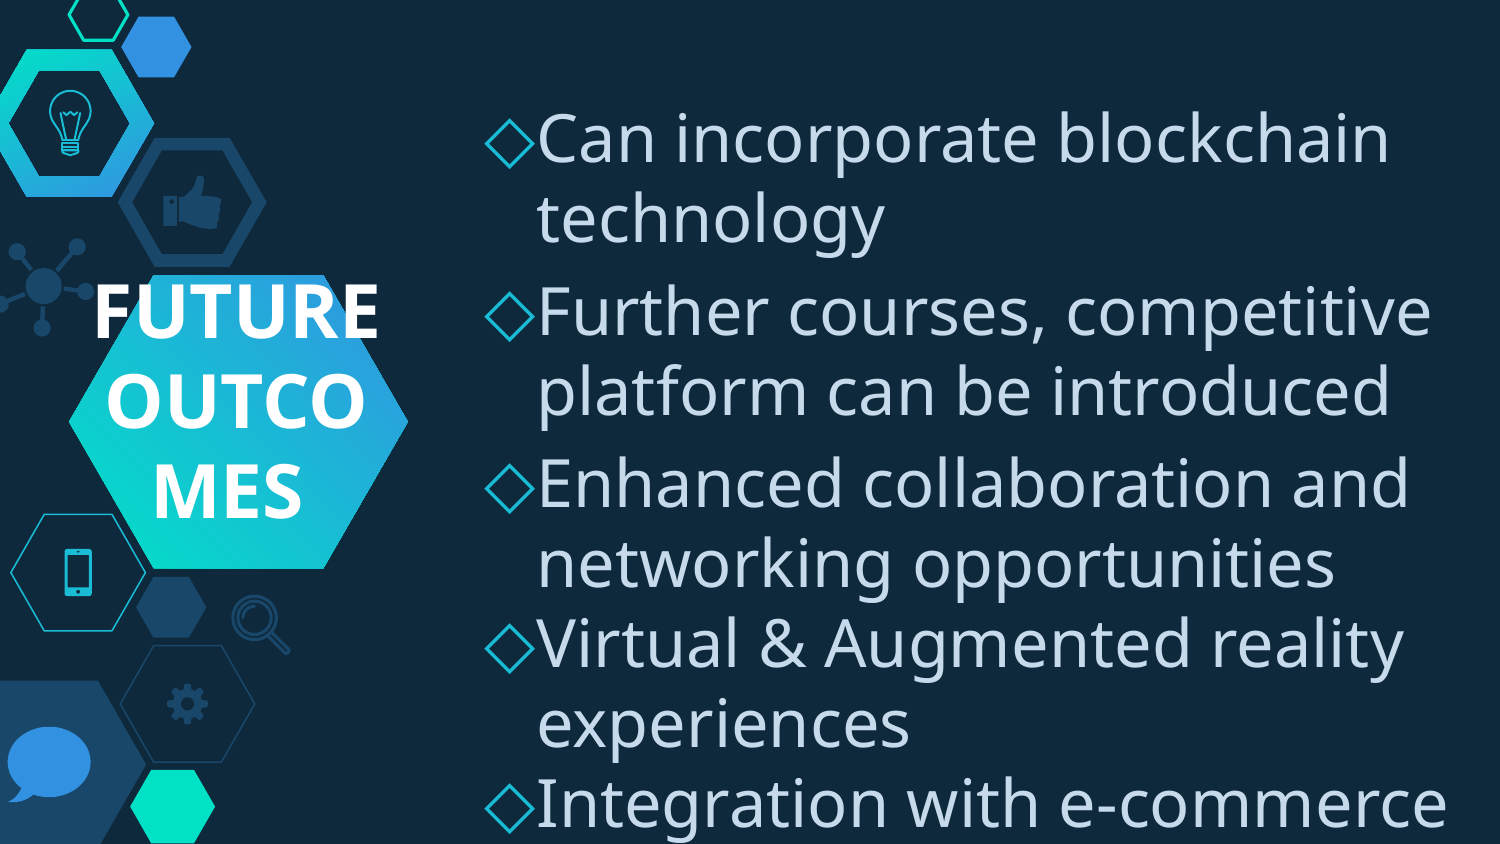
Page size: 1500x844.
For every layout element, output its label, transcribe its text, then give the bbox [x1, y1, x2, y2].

text_box FUTURE OUTCOMES [67, 253, 407, 545]
text_box Can incorporate blockchain technology Further courses, competitive platform can be introduced Enhanced collaboration and networking opportunities Virtual & Augmented reality experiences Integration with e-commerce [446, 81, 1500, 763]
